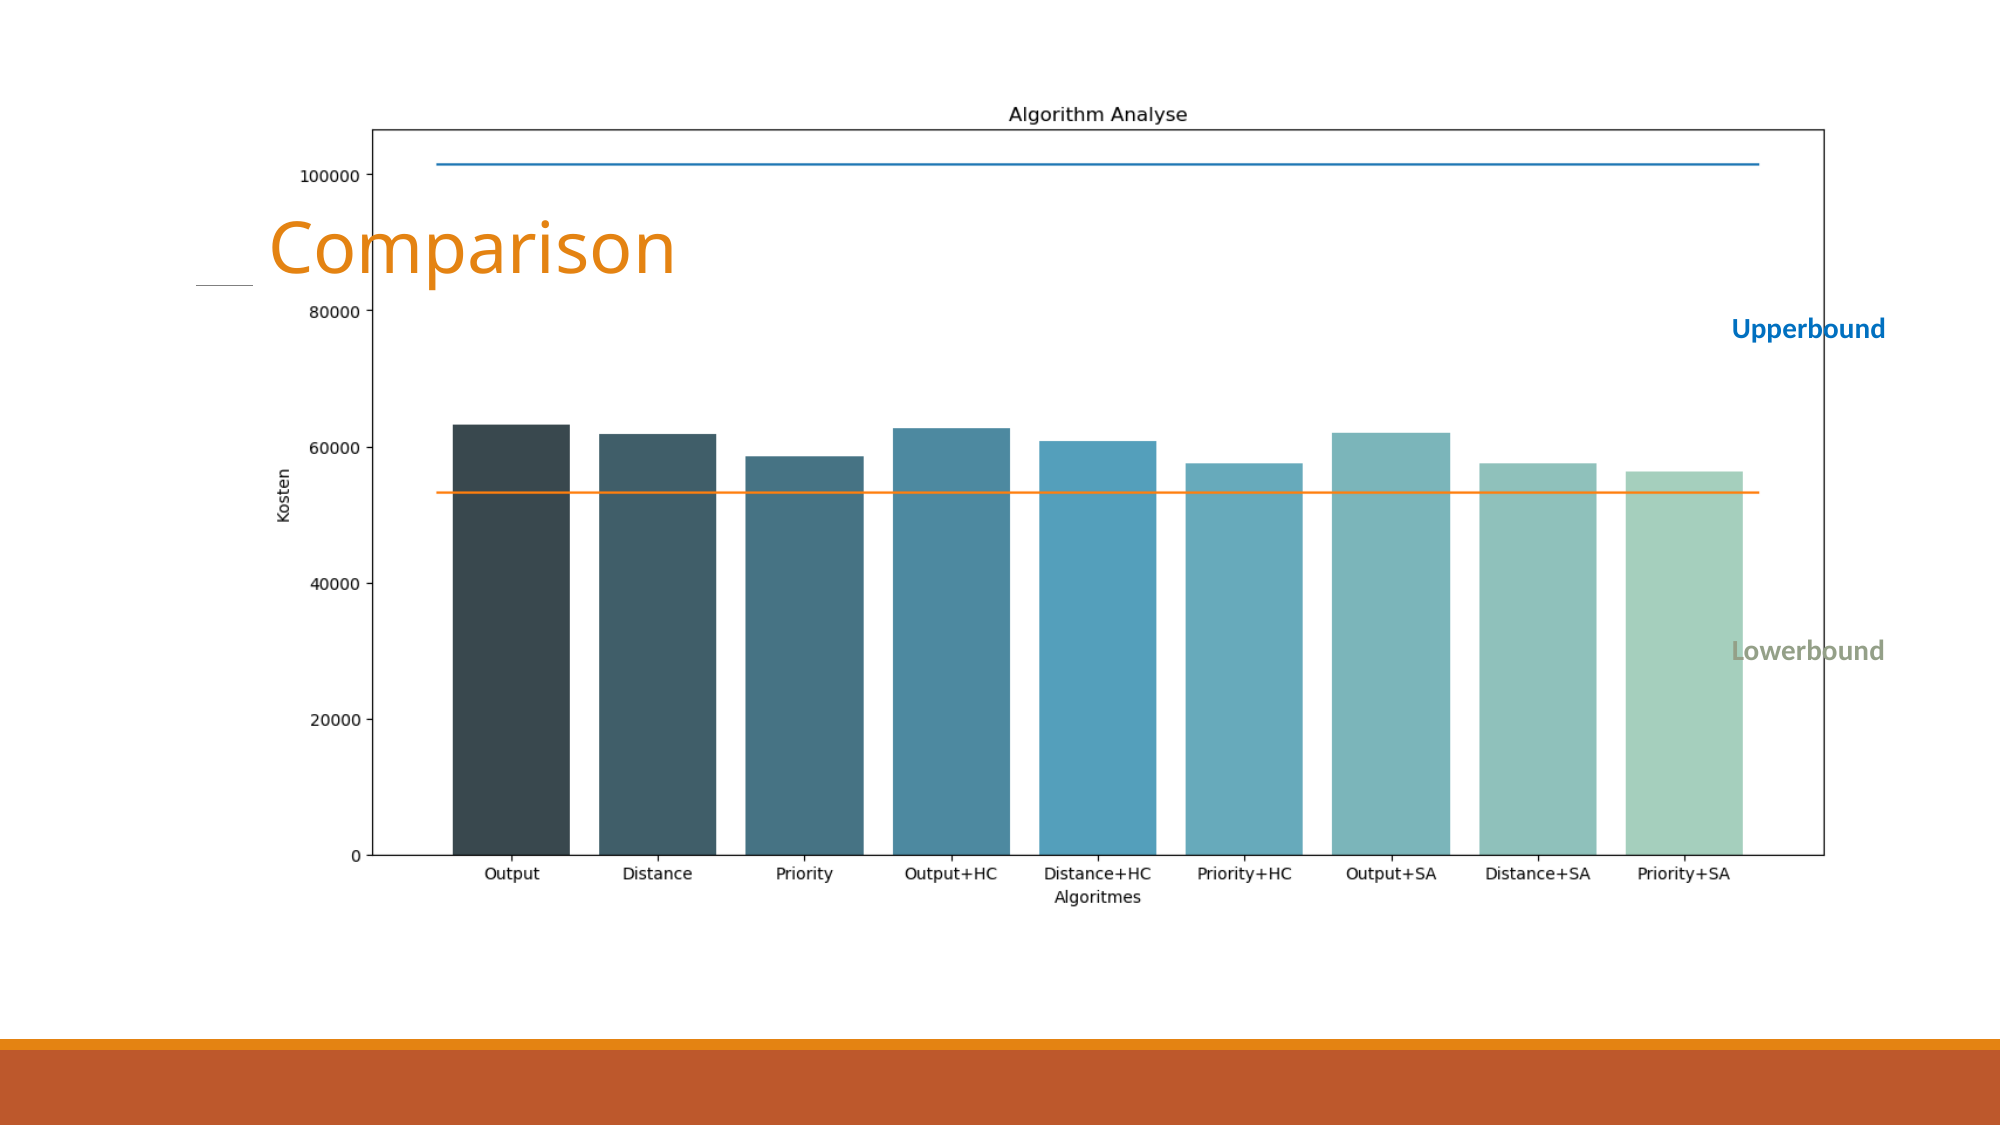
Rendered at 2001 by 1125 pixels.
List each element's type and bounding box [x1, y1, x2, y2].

picture [252, 82, 2001, 911]
